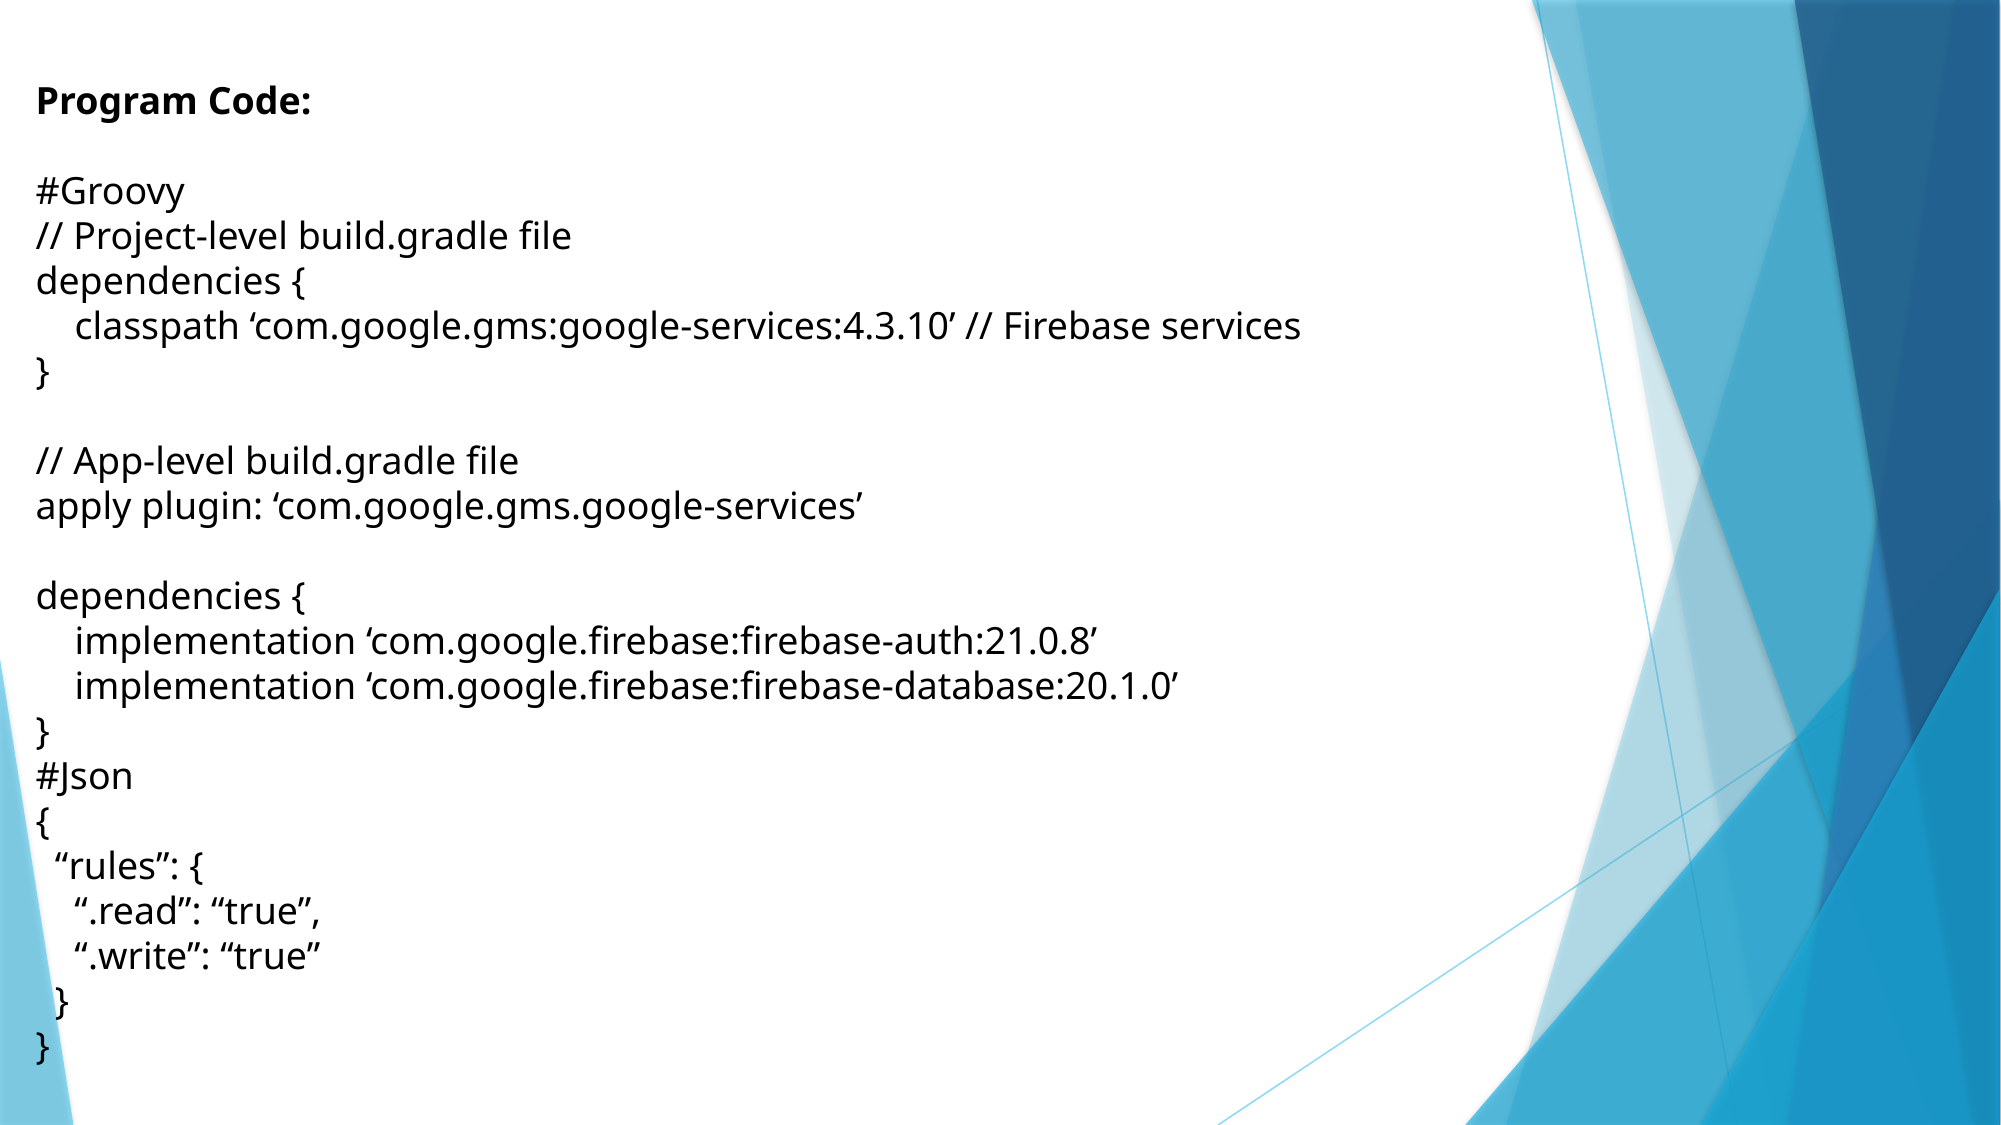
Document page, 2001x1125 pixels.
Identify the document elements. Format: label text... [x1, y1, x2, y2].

text_box Program Code: #Groovy // Project-level build.gradle file dependencies { classpath ‘com.google.gms:google-services:4.3.10’ // Firebase services } // App-level build.gradle file apply plugin: ‘com.google.gms.google-services’ dependencies { implementation ‘com.google.firebase:firebase-auth:21.0.8’ implementation ‘com.google.firebase:firebase-database:20.1.0’ } #Json { “rules”: { “.read”: “true”, “.write”: “true” } } [20, 24, 1960, 1075]
